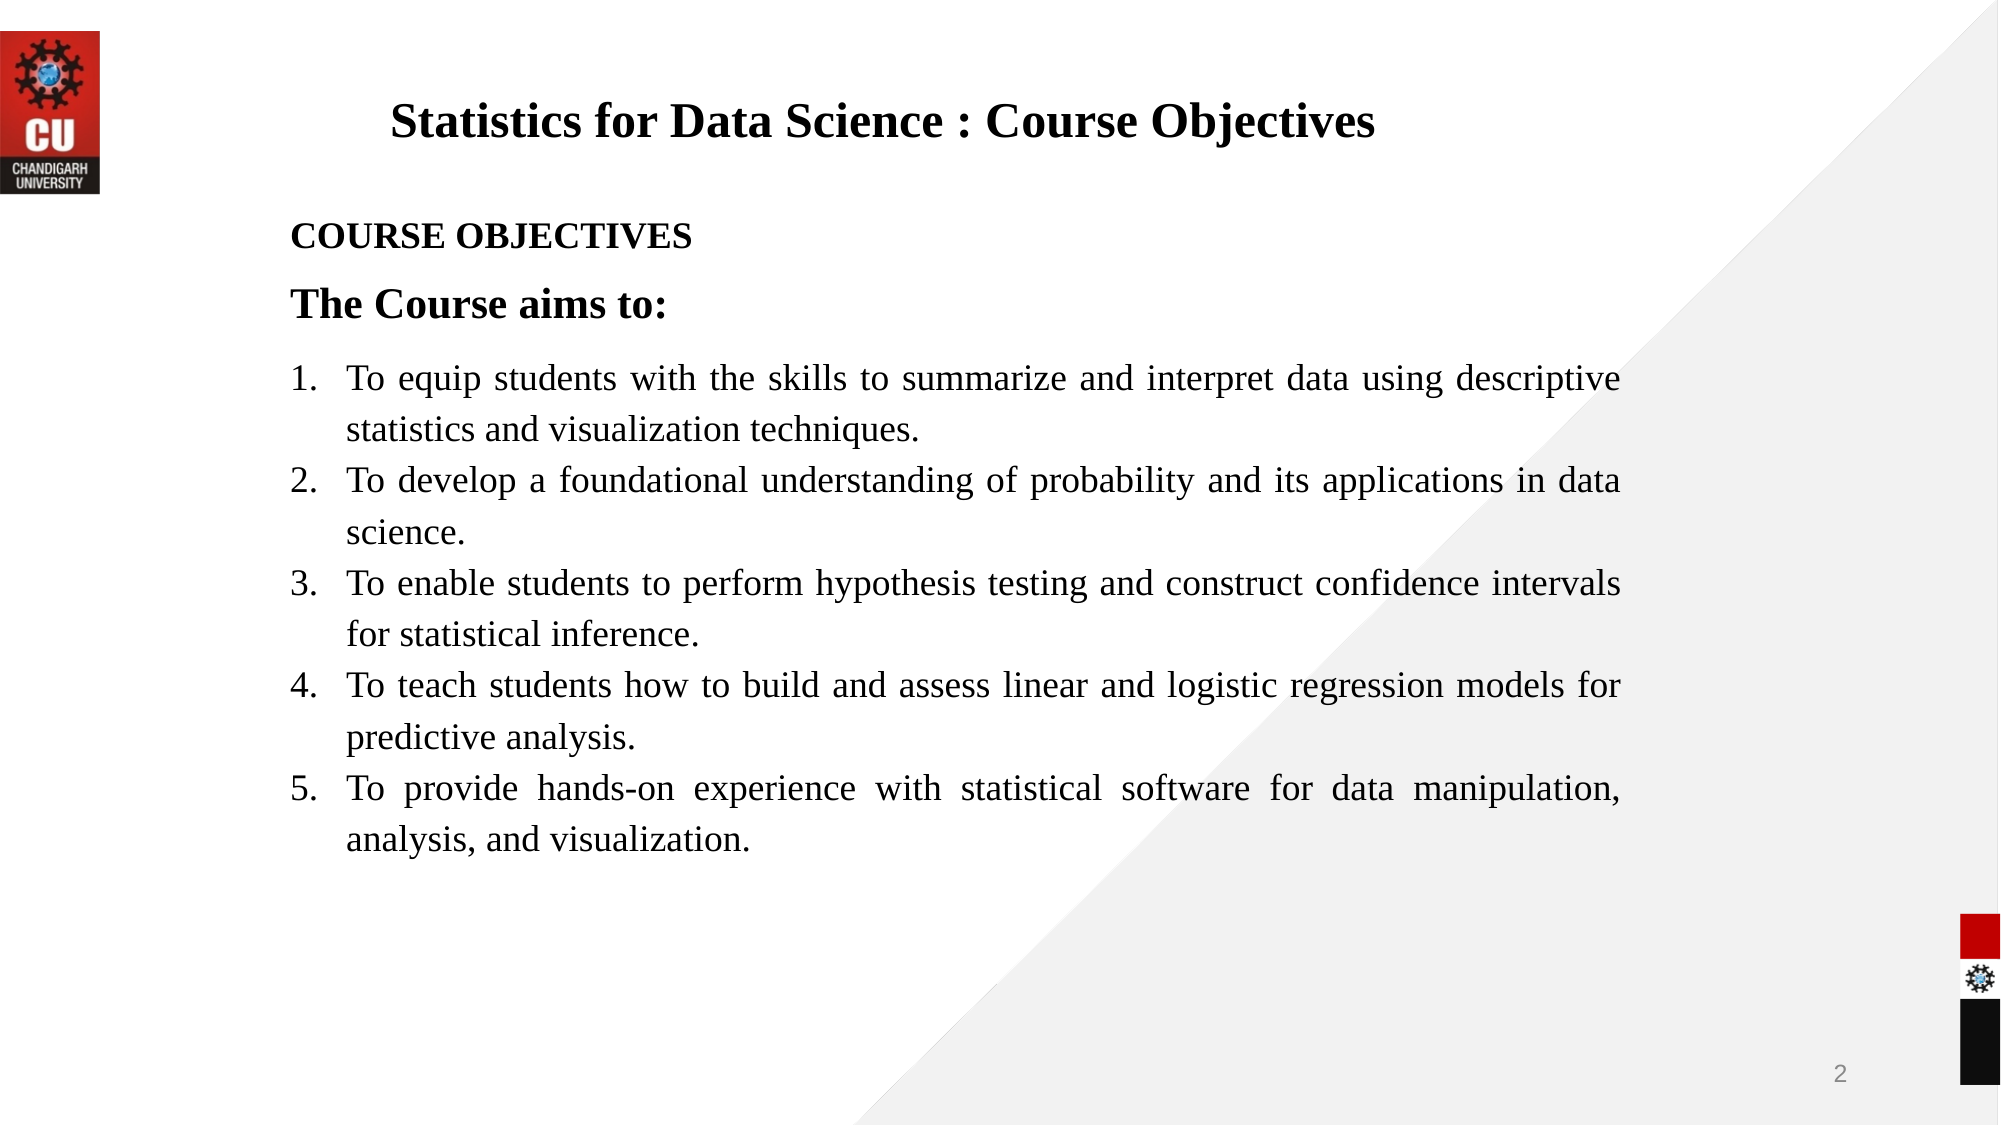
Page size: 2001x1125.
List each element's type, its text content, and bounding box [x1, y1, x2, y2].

picture [0, 0, 2001, 1125]
text_box COURSE OBJECTIVES The Course aims to: To equip students with the skills to summarize and interpret data using descriptive statistics and visualization techniques. To develop a foundational understanding of probability and its applications in data science. To enable students to perform hypothesis testing and construct confidence intervals for statistical inference. To teach students how to build and assess linear and logistic regression models for predictive analysis. To provide hands-on experience with statistical software for data manipulation, analysis, and visualization. [275, 204, 1638, 919]
slide_number 2 [1412, 1042, 1863, 1103]
title Statistics for Data Science : Course Objectives [375, 37, 1669, 205]
